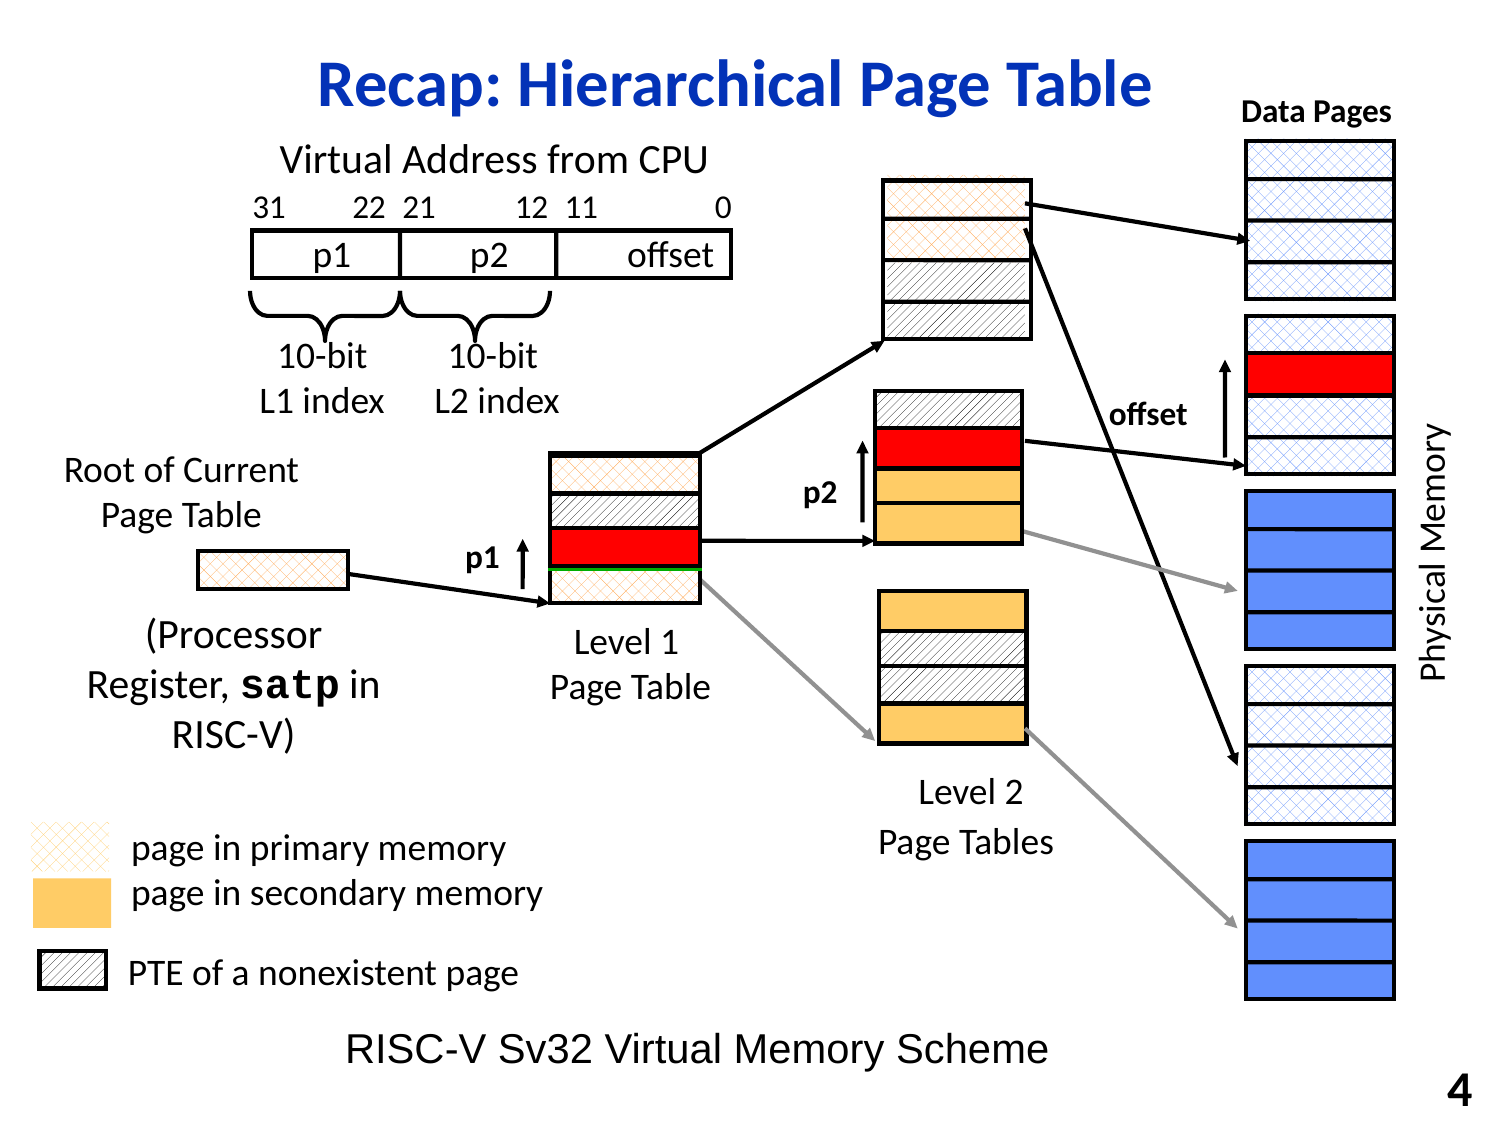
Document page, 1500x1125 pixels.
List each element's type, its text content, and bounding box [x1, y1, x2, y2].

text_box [1245, 140, 1394, 300]
text_box Root of Current Page Table [23, 437, 340, 543]
text_box 11 [575, 178, 625, 233]
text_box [1245, 840, 1394, 1000]
text_box RISC-V Sv32 Virtual Memory Scheme [330, 1014, 1076, 1079]
text_box [549, 569, 700, 604]
text_box [1032, 204, 1240, 245]
text_box p1 p2 offset [297, 222, 730, 283]
text_box Level 1 Page Table [535, 610, 727, 715]
text_box [549, 494, 700, 528]
text_box [400, 290, 550, 323]
text_box [874, 428, 1023, 469]
text_box [879, 590, 1027, 631]
text_box [879, 665, 1027, 703]
text_box offset [1093, 384, 1203, 439]
text_box [699, 340, 885, 453]
slide_number 4 [1174, 1062, 1488, 1111]
text_box [1024, 728, 1238, 929]
title Recap: Hierarchical Page Table [137, 24, 1335, 147]
text_box Level 2 Page Tables [863, 760, 1079, 870]
text_box [887, 174, 1025, 178]
text_box [874, 390, 1023, 428]
text_box 10-bit L1 index [244, 323, 400, 429]
text_box page in primary memory page in secondary memory [116, 815, 559, 921]
text_box [549, 455, 700, 493]
text_box [1114, 450, 1246, 471]
text_box [545, 428, 698, 591]
text_box [856, 440, 869, 523]
text_box [1245, 665, 1394, 825]
text_box PTE of a nonexistent page [113, 940, 535, 1001]
text_box [252, 233, 297, 279]
text_box Data Pages [1226, 81, 1408, 137]
text_box [197, 551, 348, 589]
text_box 10-bit L2 index [419, 323, 575, 429]
text_box Virtual Address from CPU [264, 125, 725, 190]
text_box Physical Memory [1399, 362, 1460, 744]
text_box 22 [337, 178, 413, 233]
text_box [1245, 490, 1394, 650]
text_box [349, 574, 549, 608]
text_box [1245, 315, 1394, 353]
text_box p2 [788, 462, 853, 517]
text_box [549, 528, 700, 566]
text_box 12 [499, 178, 575, 233]
text_box [1159, 570, 1239, 766]
text_box [250, 290, 400, 323]
text_box [874, 503, 1023, 544]
text_box [1023, 531, 1238, 594]
text_box [874, 469, 1023, 503]
text_box [31, 822, 110, 872]
text_box [883, 380, 1027, 532]
text_box [700, 579, 875, 741]
text_box 21 [413, 178, 463, 233]
text_box [39, 951, 107, 989]
text_box [1245, 353, 1395, 396]
text_box 31 [237, 178, 313, 233]
text_box [883, 180, 1032, 339]
text_box [879, 703, 1027, 744]
text_box [33, 878, 112, 928]
text_box [879, 631, 1027, 665]
text_box [1218, 359, 1232, 458]
text_box [1245, 396, 1394, 475]
text_box (Processor Register, satp in RISC-V) [59, 599, 409, 765]
text_box [700, 534, 874, 548]
text_box [516, 539, 529, 590]
text_box 0 [700, 177, 747, 233]
text_box p1 [450, 528, 515, 583]
